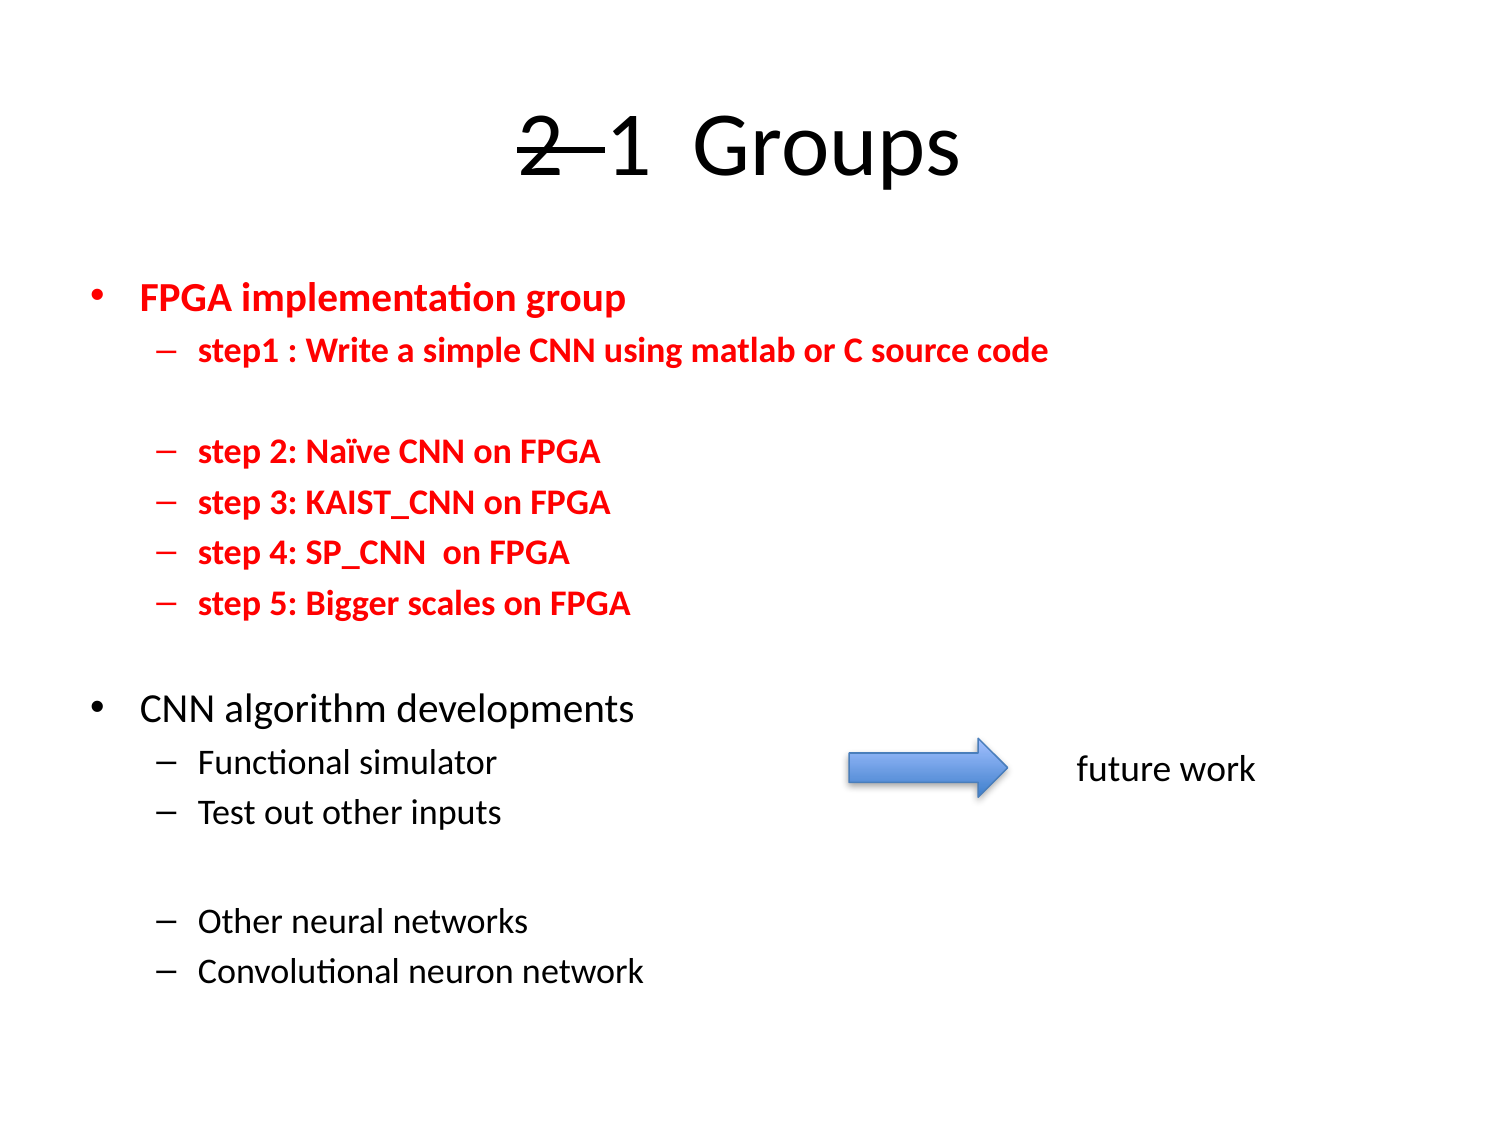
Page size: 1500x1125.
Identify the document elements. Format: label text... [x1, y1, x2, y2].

list FPGA implementation group step1 : Write a simple CNN using matlab or C source code step 2: Naïve CNN on FPGA step 3: KAIST_CNN on FPGA step 4: SP_CNN on FPGA step 5: Bigger scales on FPGA CNN algorithm developments Functional simulator Test out other inputs Other neural networks Convolutional neuron network [75, 262, 1425, 1005]
text_box future work [1061, 736, 1280, 797]
text_box [848, 737, 1009, 798]
title 2 1 Groups [75, 45, 1425, 233]
